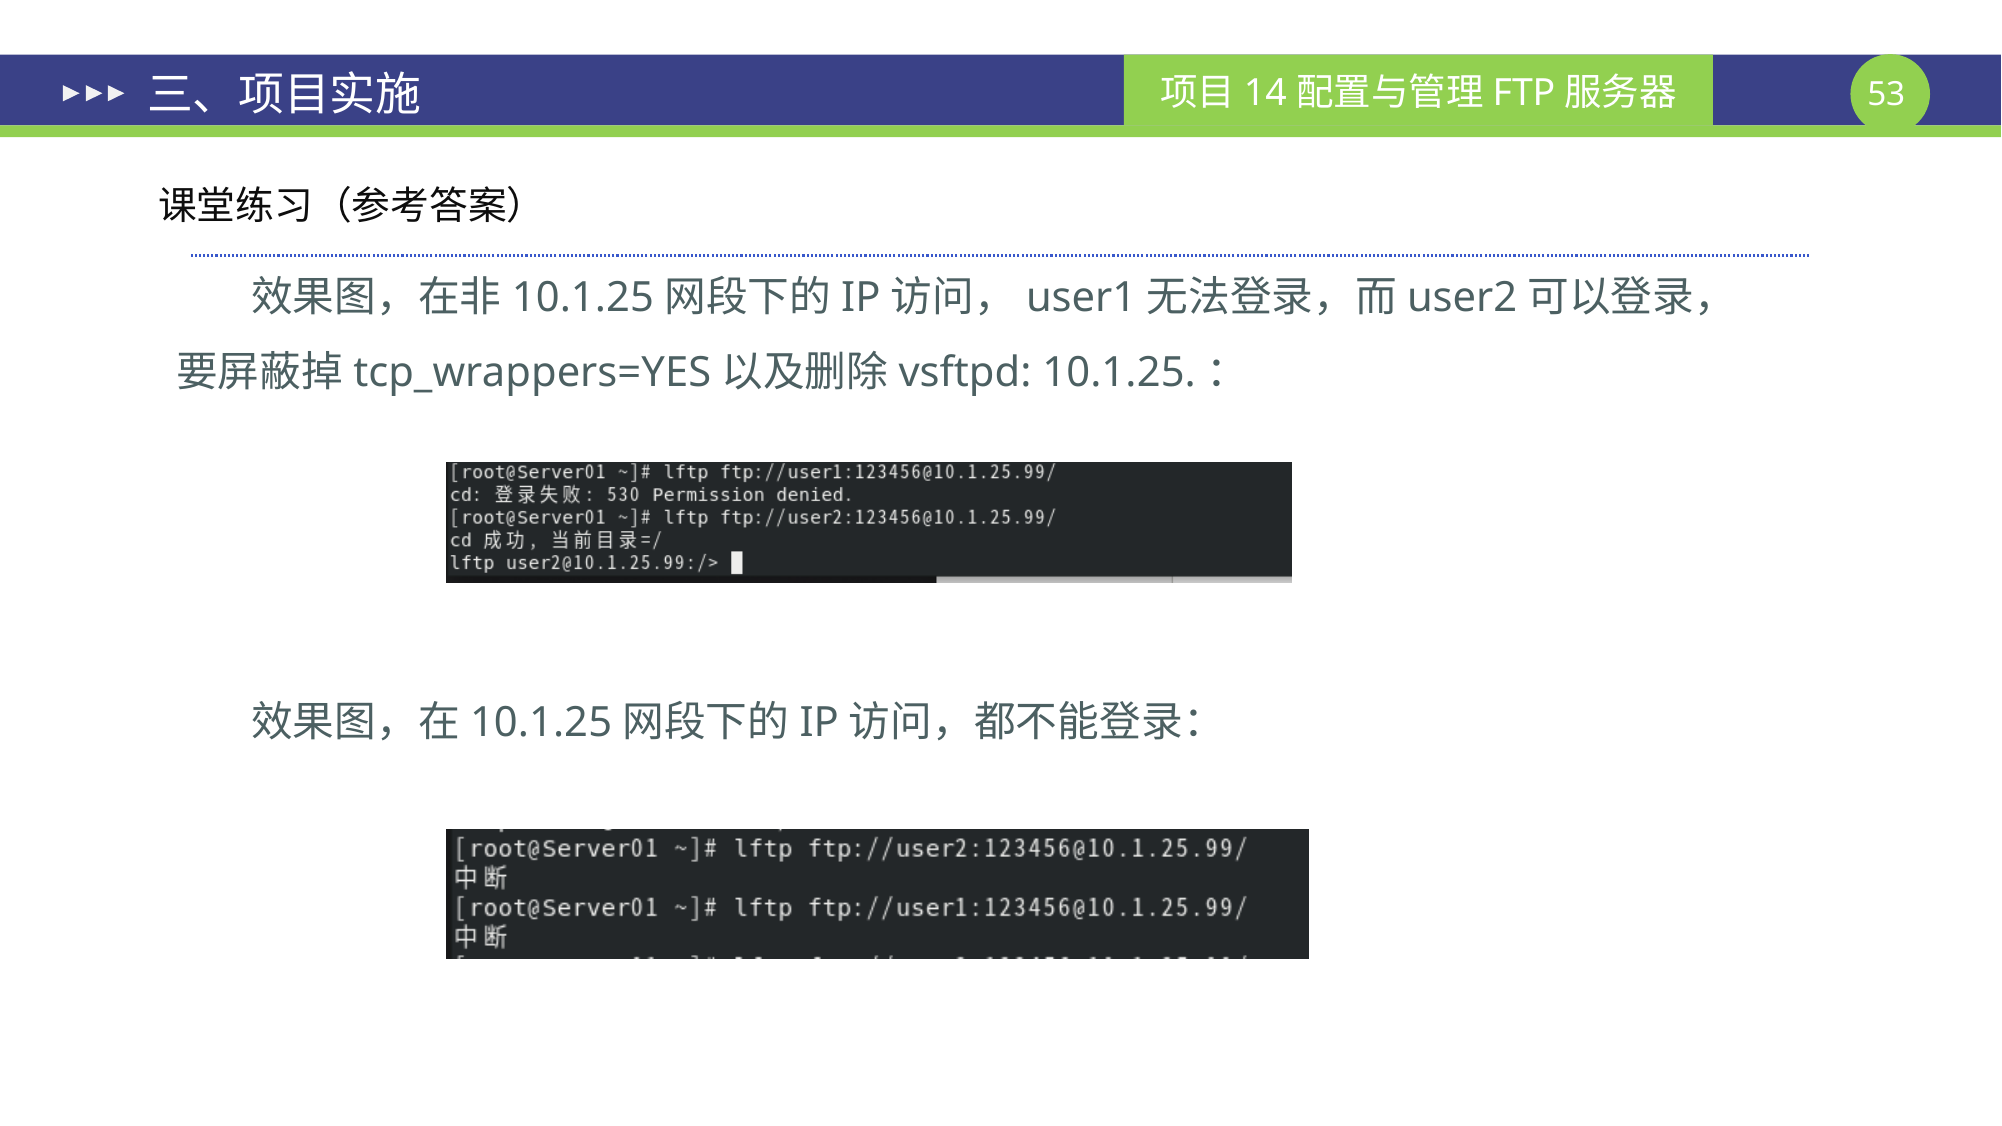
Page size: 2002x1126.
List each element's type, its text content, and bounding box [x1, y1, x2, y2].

title 三、项目实施 [127, 59, 1207, 126]
picture [446, 462, 1292, 583]
text_box 效果图，在非10.1.25网段下的IP访问，user1无法登录，而user2可以登录，要屏蔽掉tcp_wrappers=YES以及删除vsftpd: 10.1.25.： 效果图，在10.1.25网段下的IP访问，都不能登录： [161, 237, 1784, 1040]
picture [446, 829, 1310, 959]
list 课堂练习（参考答案） [138, 161, 1901, 238]
